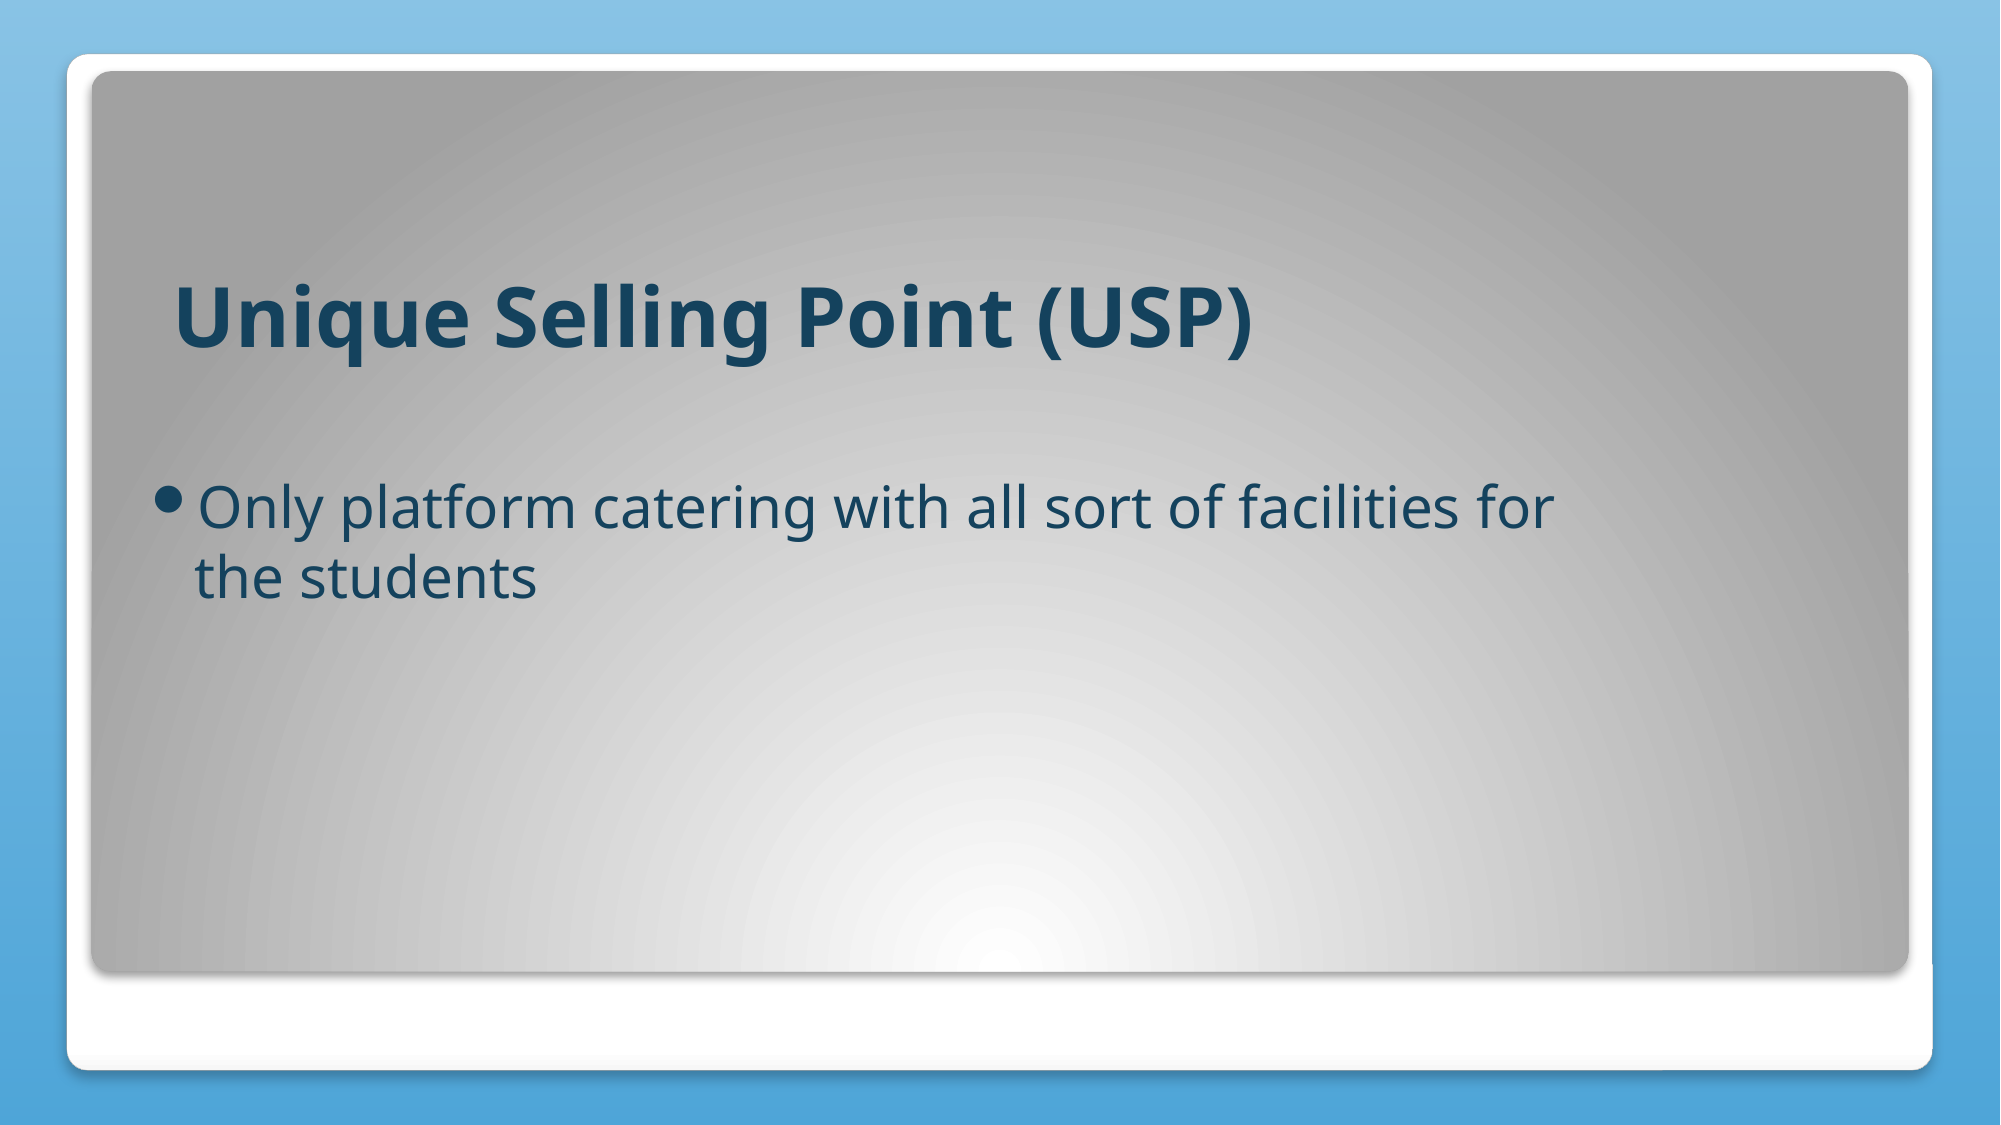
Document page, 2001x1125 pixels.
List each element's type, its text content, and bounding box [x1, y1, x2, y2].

text_box Only platform catering with all sort of facilities for the students [121, 454, 1642, 853]
text_box Unique Selling Point (USP) [157, 75, 1881, 380]
